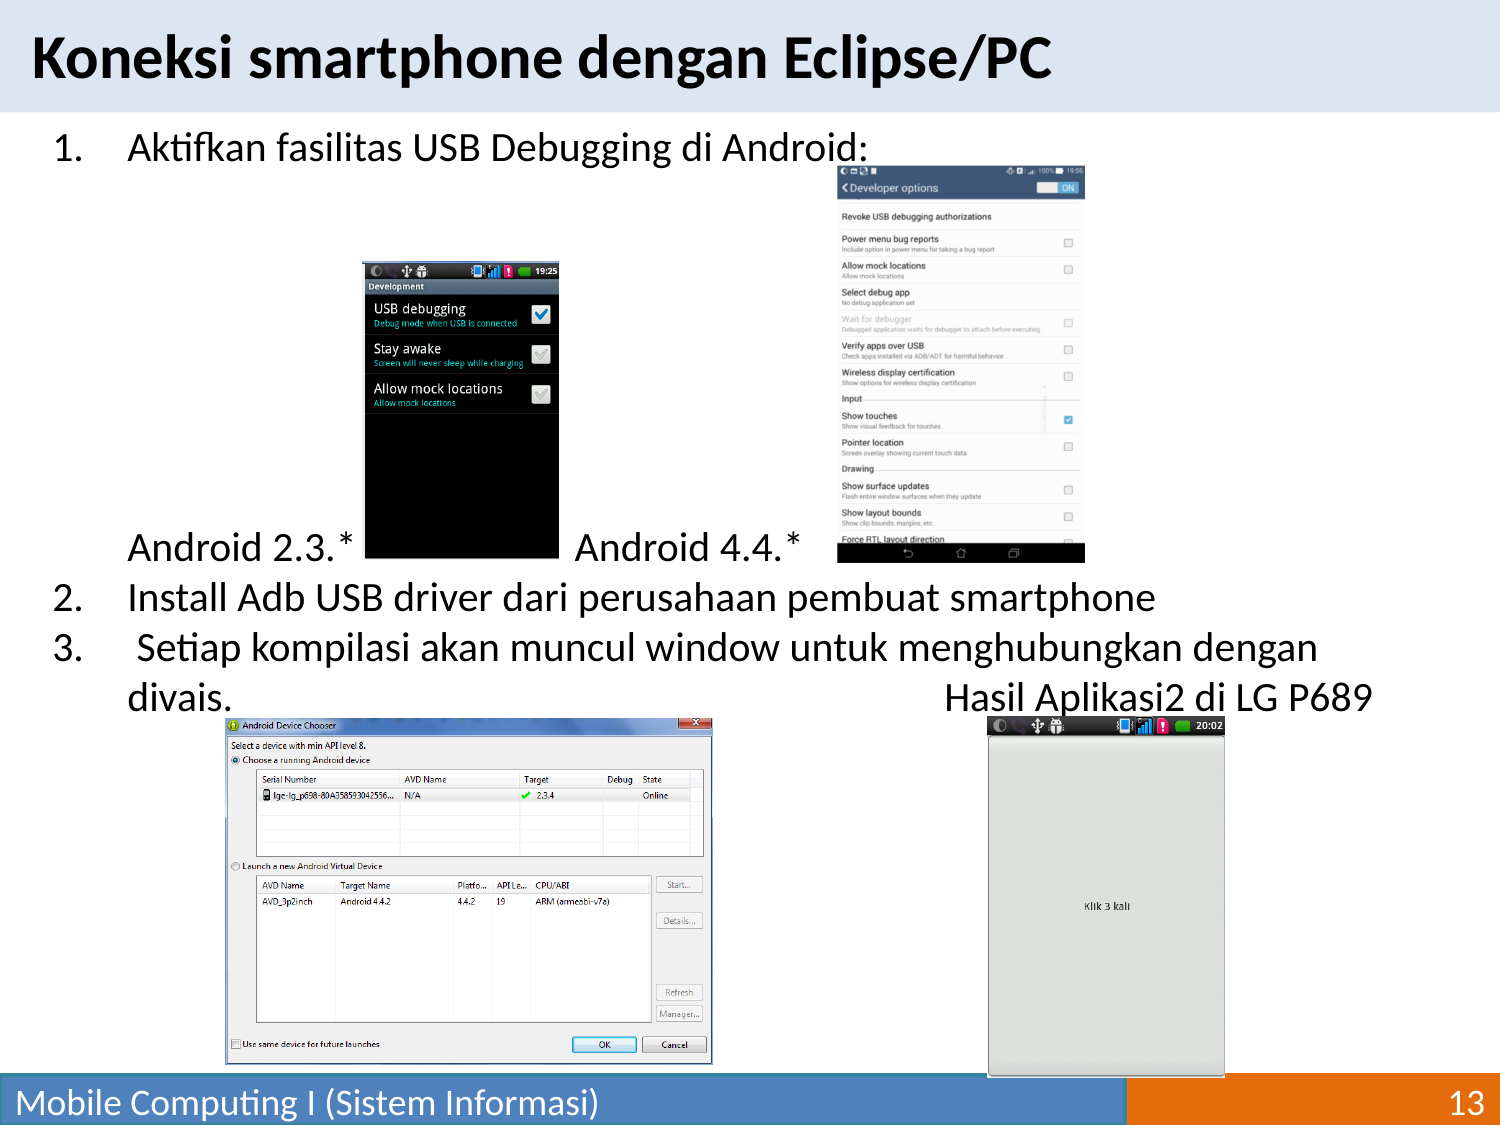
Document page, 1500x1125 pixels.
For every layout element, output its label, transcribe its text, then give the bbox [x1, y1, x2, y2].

picture [362, 261, 559, 561]
text_box [0, 0, 1500, 115]
picture [762, 166, 1160, 563]
text_box Mobile Computing I (Sistem Informasi) [0, 1073, 1127, 1125]
picture [224, 718, 713, 1065]
text_box Koneksi smartphone dengan Eclipse/PC [17, 9, 1069, 99]
picture [987, 716, 1226, 1078]
text_box Aktifkan fasilitas USB Debugging di Android: Android 2.3.* Android 4.4.* Install Adb USB driver dari perusahaan pembuat smartphone Setiap kompilasi akan muncul window untuk menghubungkan dengan divais. Hasil Aplikasi2 di LG P689 [37, 112, 1400, 778]
text_box 13 [1127, 1073, 1500, 1125]
